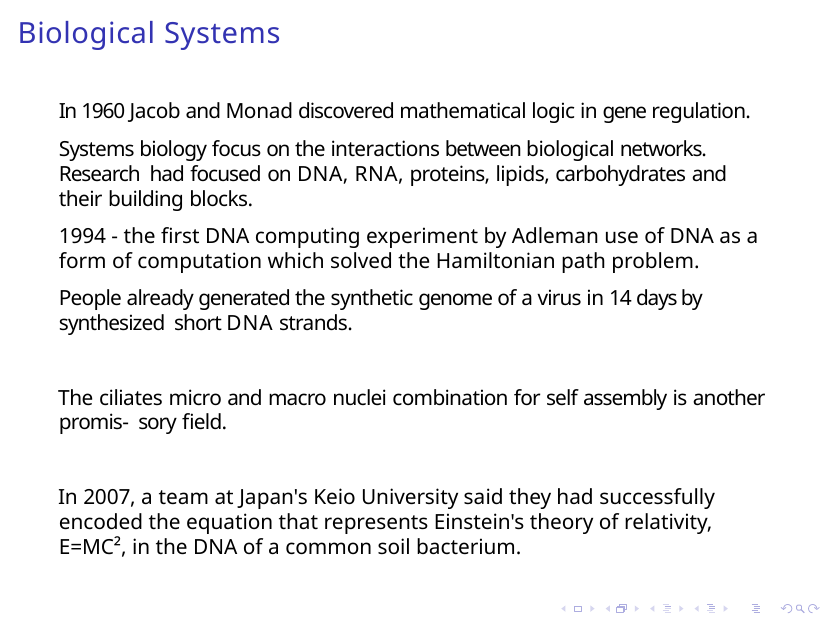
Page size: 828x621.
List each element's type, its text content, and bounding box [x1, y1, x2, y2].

list In 1960 Jacob and Monad discovered mathematical logic in gene regulation. Systems biology focus on the interactions between biological networks. Research had focused on DNA, RNA, proteins, lipids, carbohydrates and their building blocks. 1994 - the first DNA computing experiment by Adleman use of DNA as a form of computation which solved the Hamiltonian path problem. People already generated the synthetic genome of a virus in 14 days by synthesized short DNA strands. The ciliates micro and macro nuclei combination for self assembly is another promis- sory field. In 2007, a team at Japan's Keio University said they had successfully encoded the equation that represents Einstein's theory of relativity, E=MC², in the DNA of a common soil bacterium. [53, 97, 774, 559]
title Biological Systems [15, 14, 812, 119]
